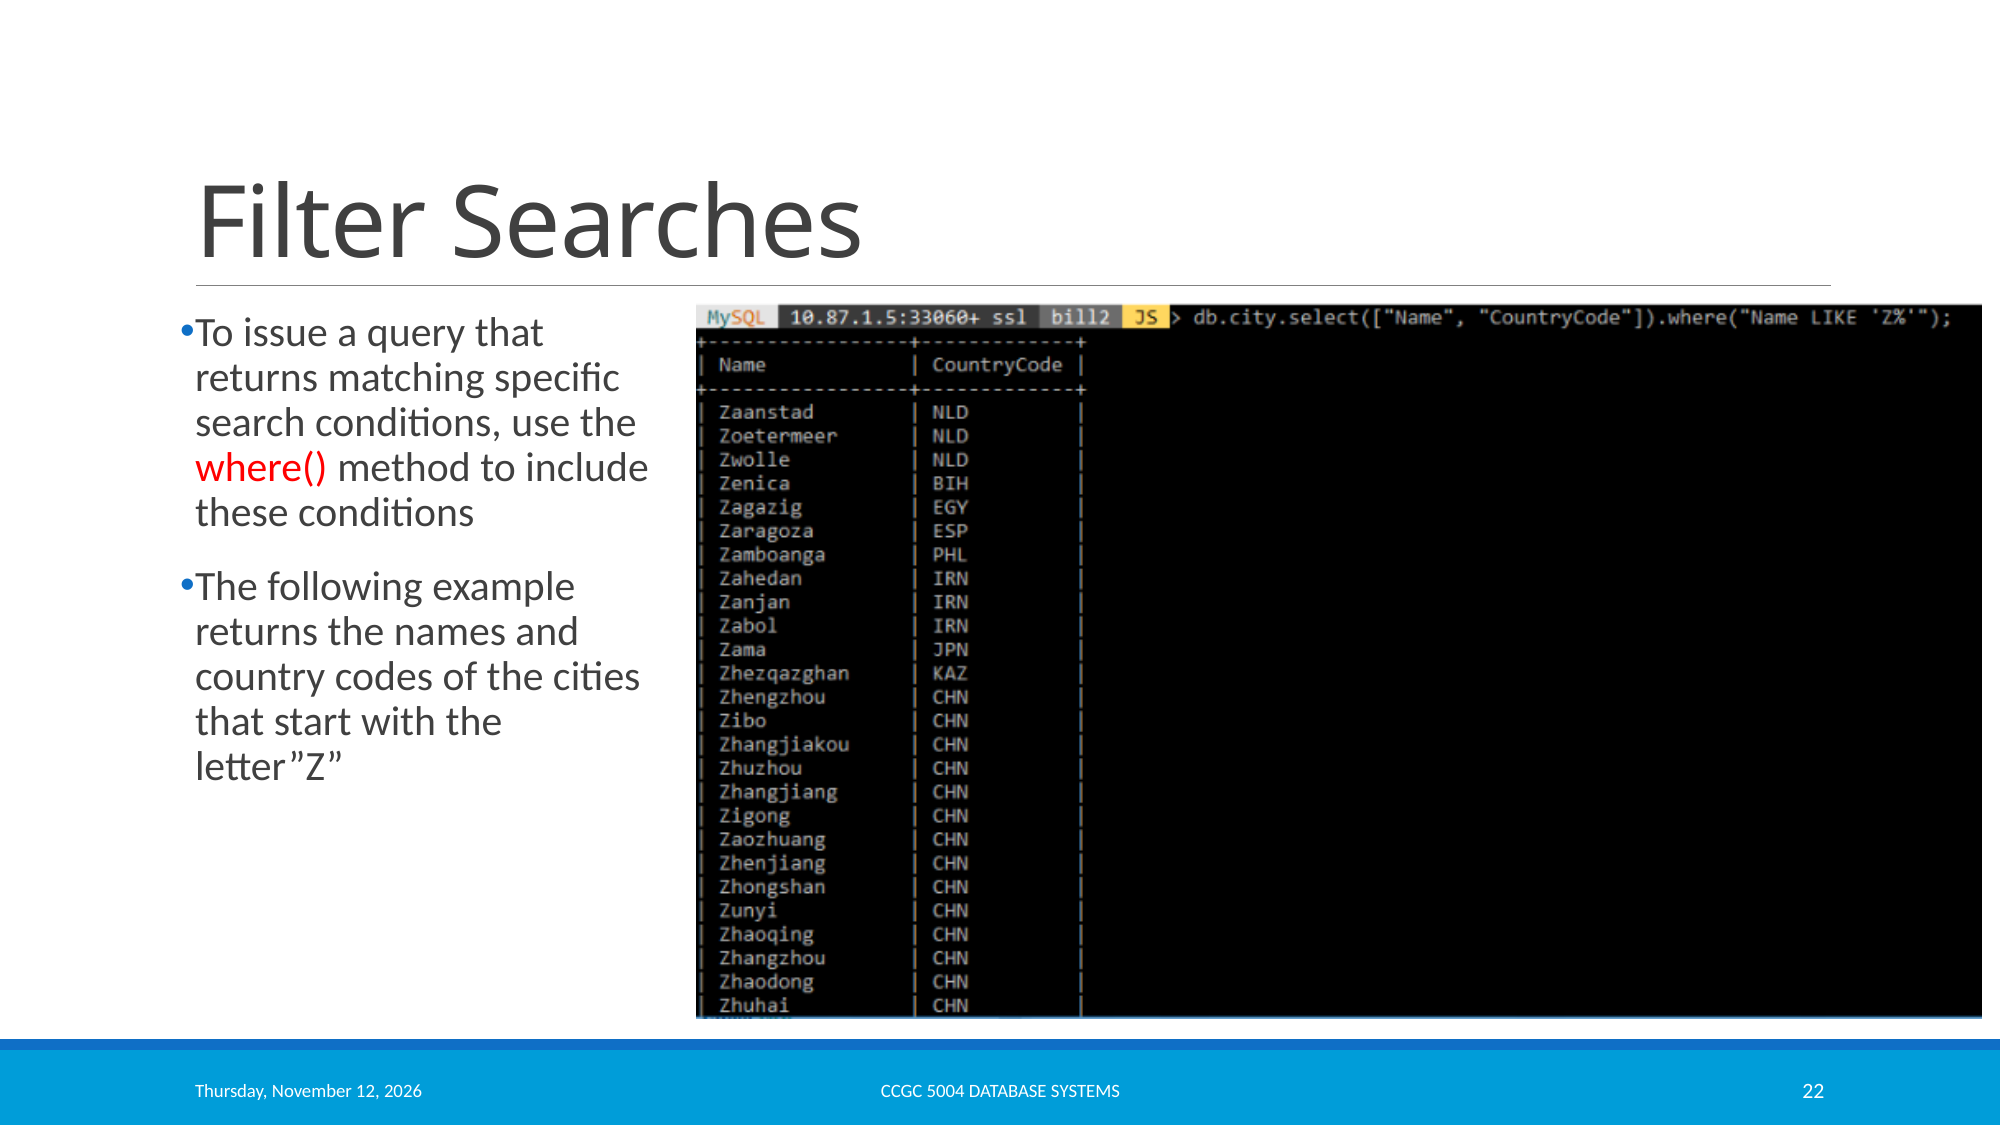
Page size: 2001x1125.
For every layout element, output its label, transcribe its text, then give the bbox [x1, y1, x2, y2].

picture [695, 302, 1983, 1020]
footer CCGC 5004 Database Systems [604, 1059, 1396, 1120]
title Filter Searches [180, 47, 1830, 285]
slide_number 22 [1624, 1059, 1840, 1120]
list To issue a query that returns matching specific search conditions, use the where() method to include these conditions The following example returns the names and country codes of the cities that start with the letter”Z” [180, 302, 661, 963]
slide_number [180, 1059, 586, 1120]
